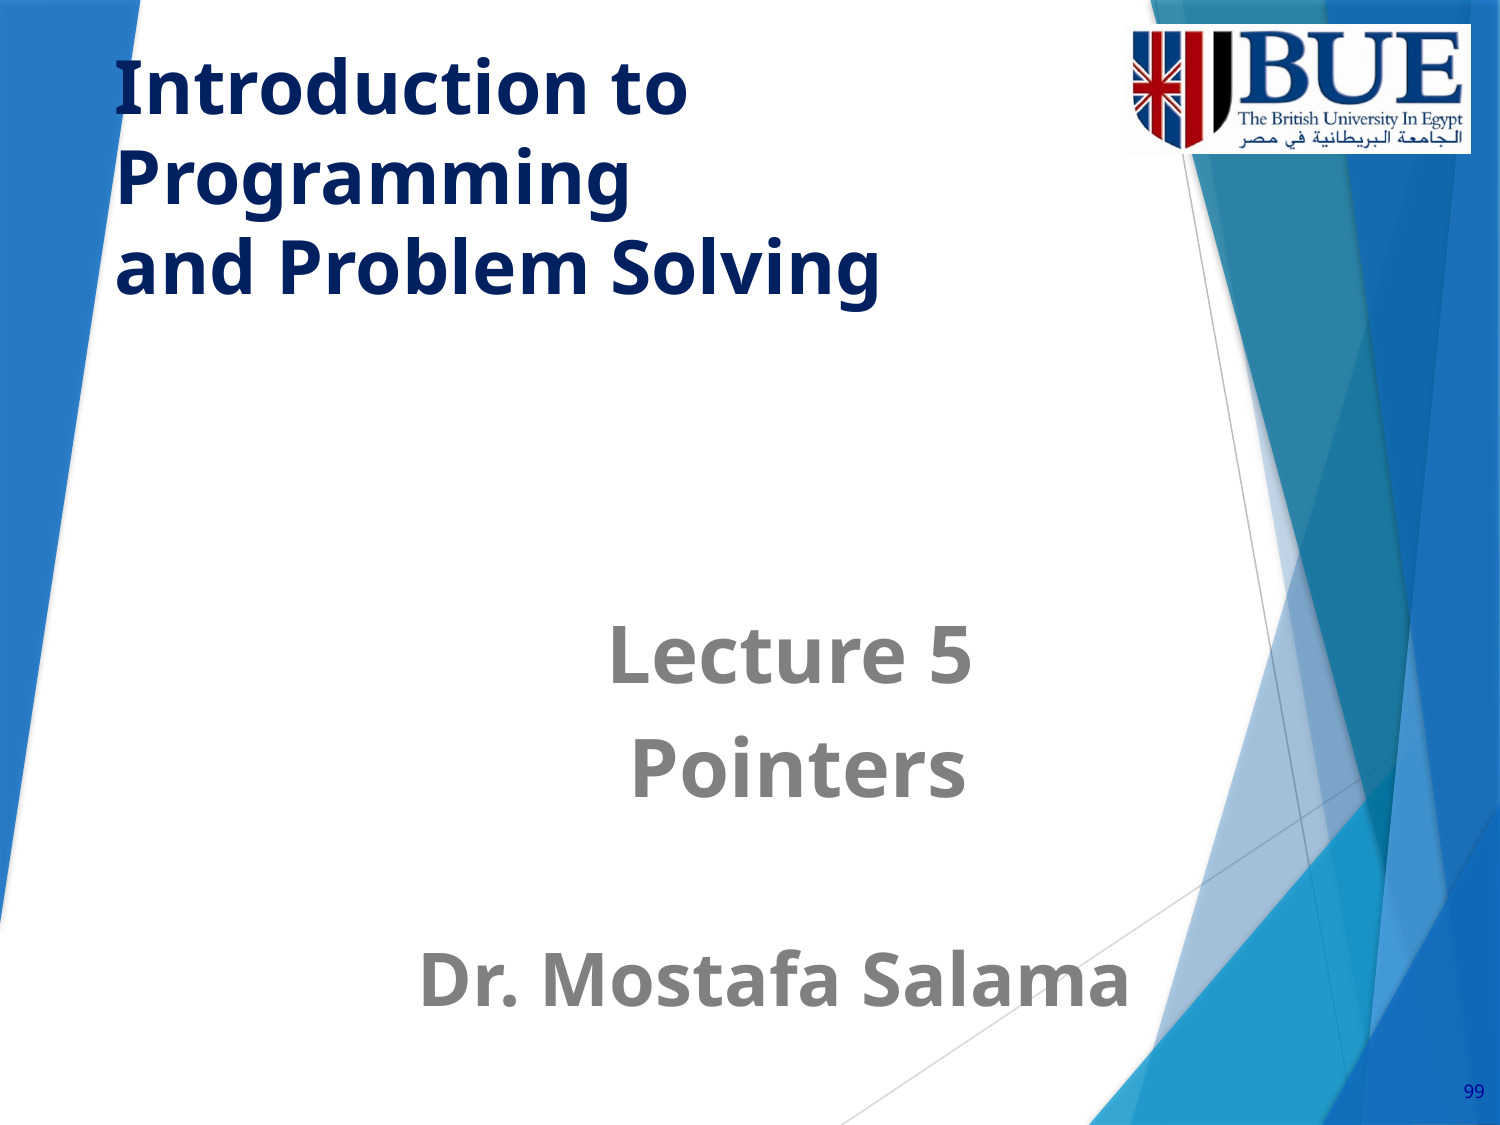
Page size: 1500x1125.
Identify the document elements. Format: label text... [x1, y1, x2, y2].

picture [1124, 24, 1471, 154]
text_box Pointers [424, 708, 1173, 822]
subtitle Lecture 5 [462, 596, 990, 708]
text_box Introduction to Programming and Problem Solving [99, 99, 1213, 317]
text_box Dr. Mostafa Salama [399, 924, 1149, 1038]
slide_number 99 [1415, 1062, 1500, 1123]
